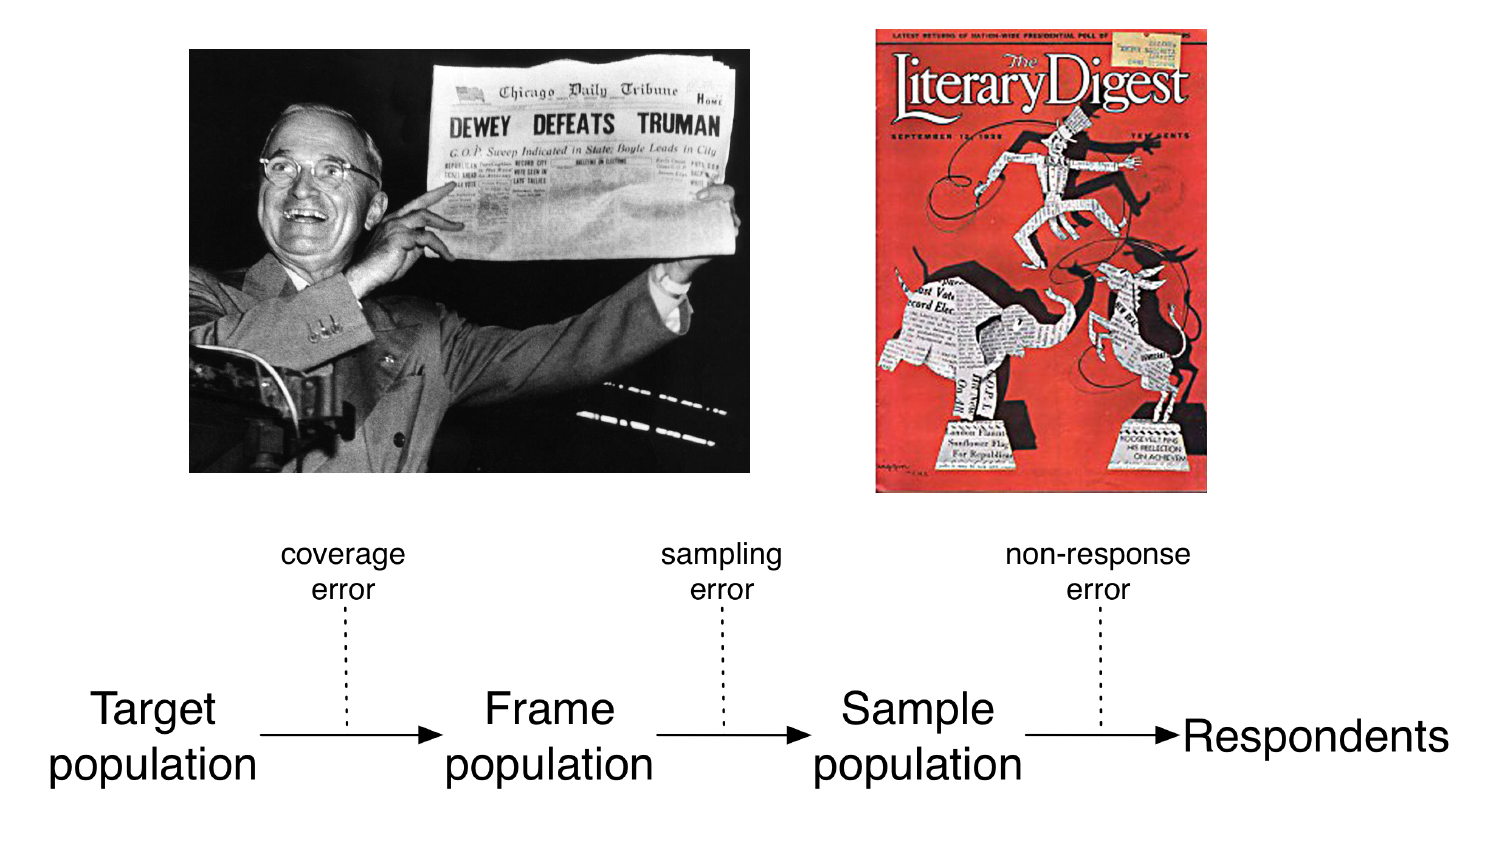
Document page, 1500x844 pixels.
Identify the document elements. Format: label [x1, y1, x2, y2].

picture [189, 49, 751, 473]
picture [24, 512, 1476, 812]
picture [875, 29, 1208, 494]
